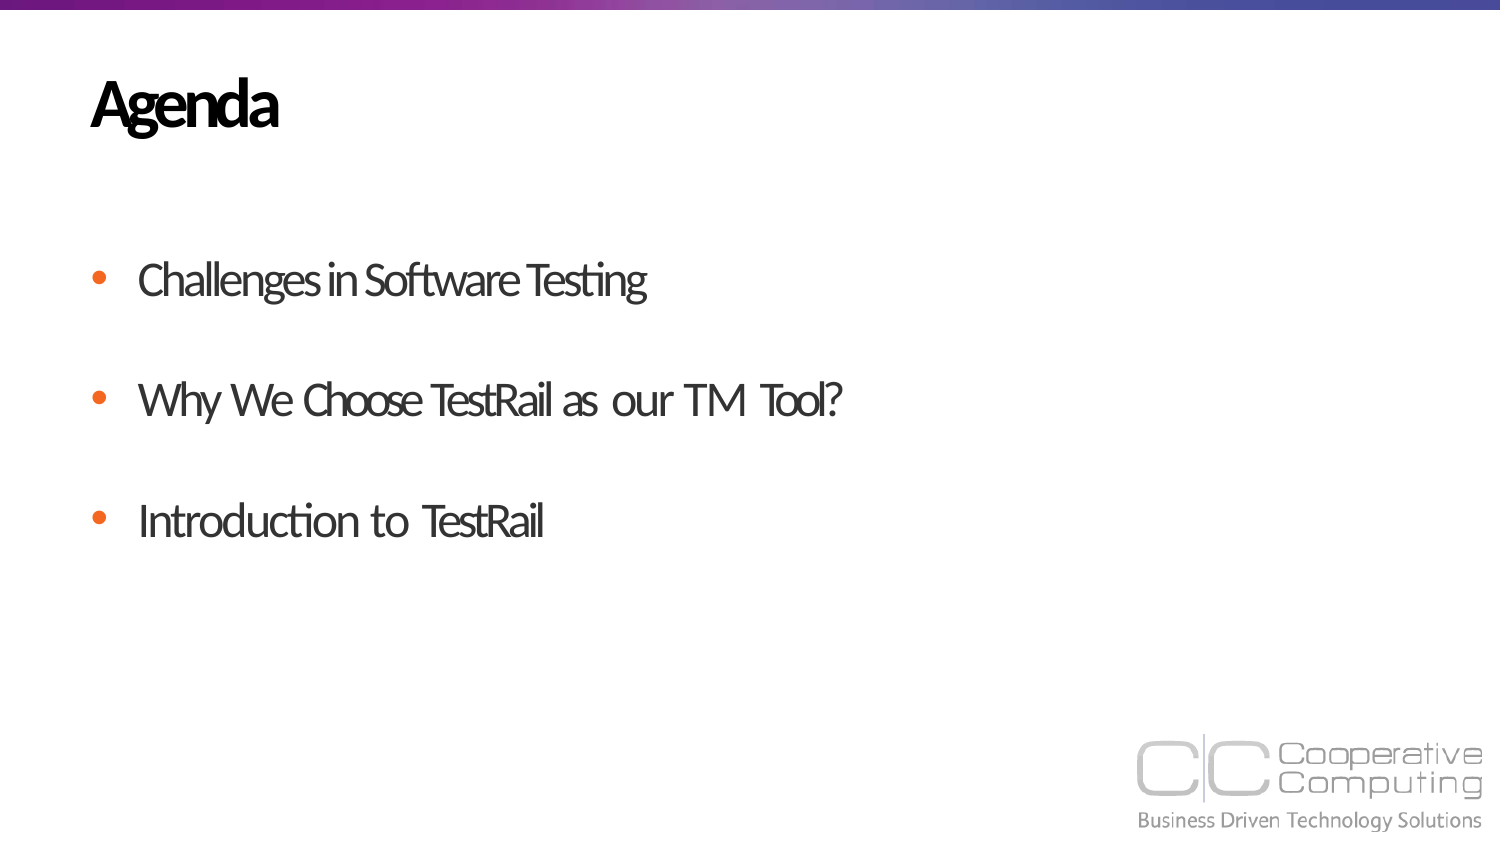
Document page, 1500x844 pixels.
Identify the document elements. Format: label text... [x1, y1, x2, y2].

title Agenda [87, 55, 603, 199]
text_box Challenges in Software Testing Why We Choose TestRail as our TM Tool? Introduction to TestRail [88, 184, 963, 547]
picture [1137, 734, 1483, 844]
picture [0, 0, 1500, 10]
